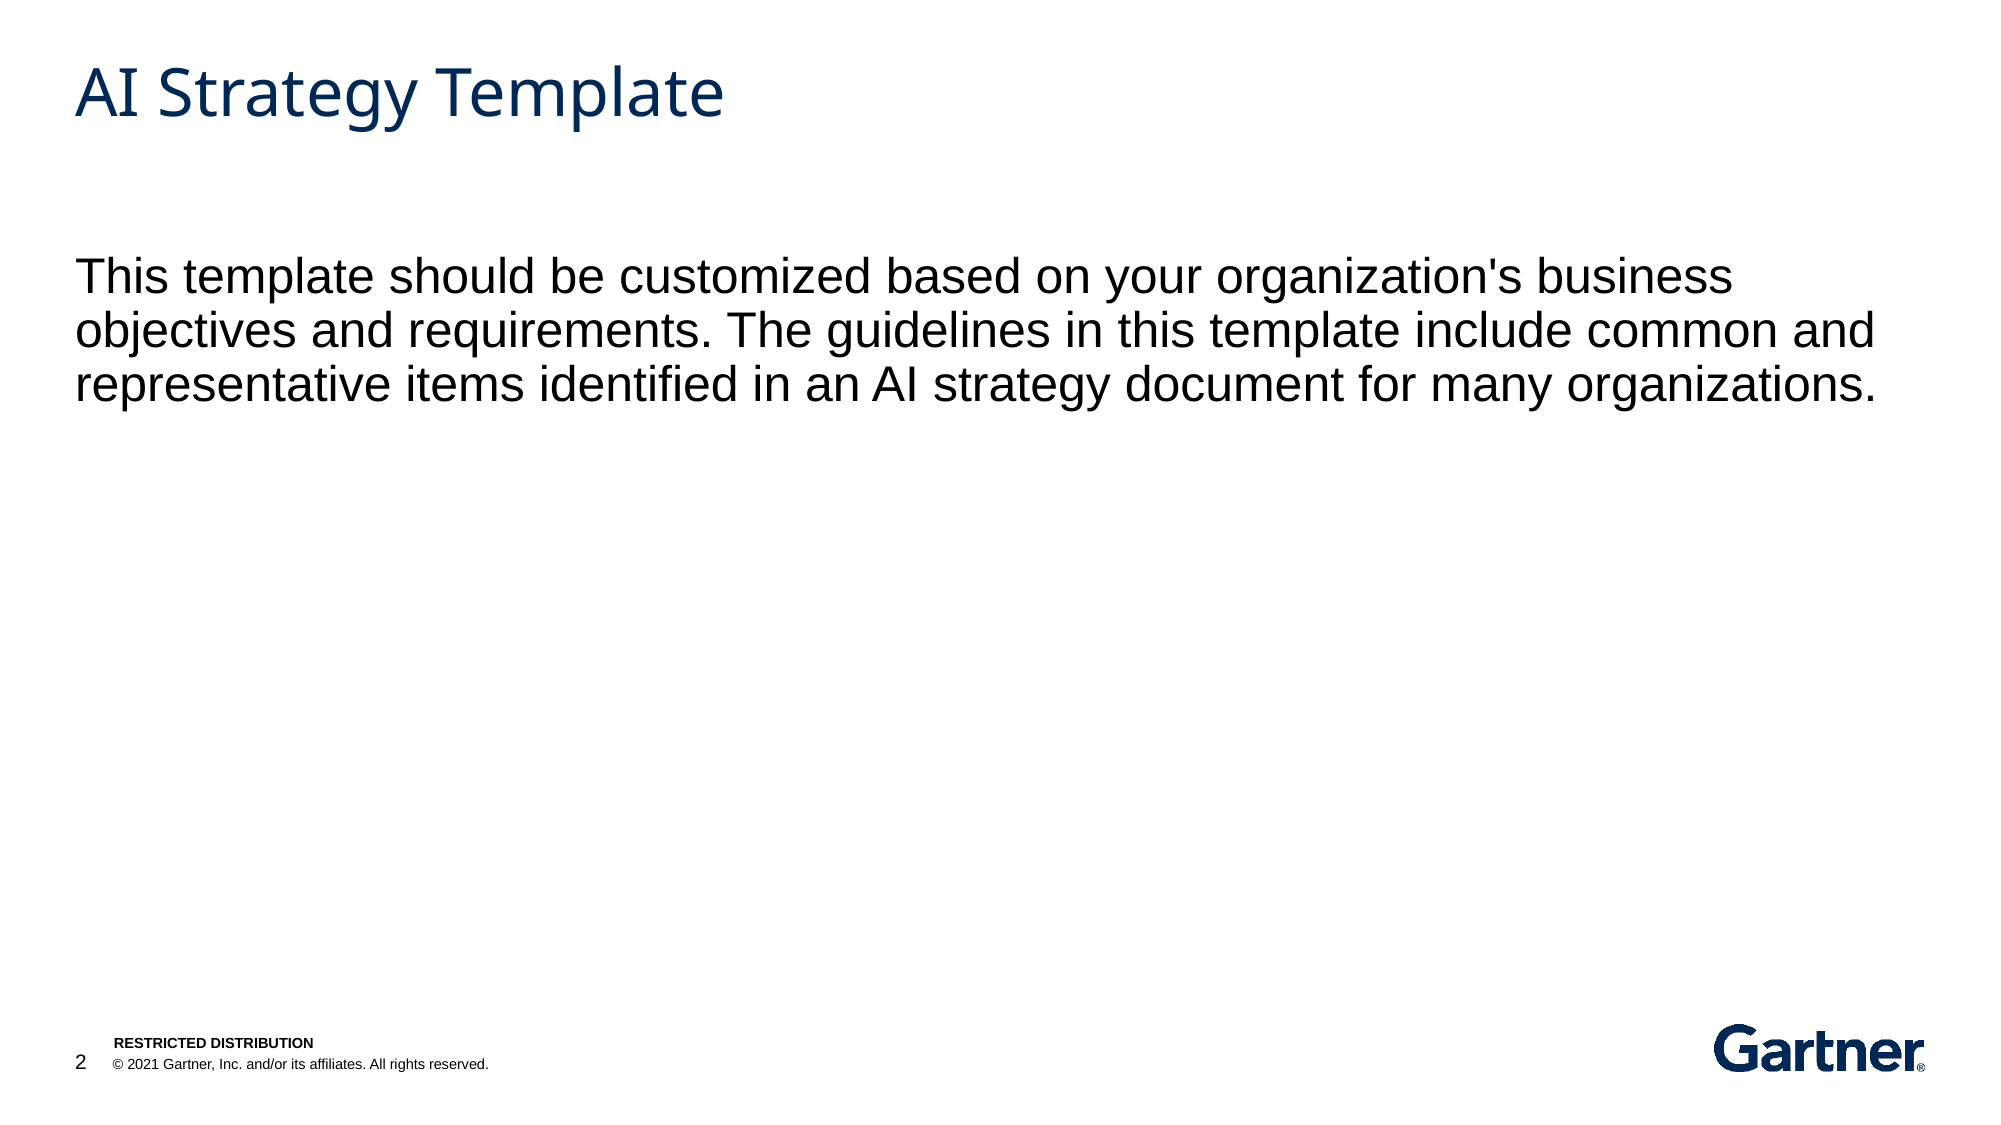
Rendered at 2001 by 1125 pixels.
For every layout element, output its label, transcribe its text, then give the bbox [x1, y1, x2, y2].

title AI Strategy Template [75, 59, 1925, 134]
picture [1714, 1024, 1925, 1072]
list This template should be customized based on your organization's business objectives and requirements. The guidelines in this template include common and representative items identified in an AI strategy document for many organizations. [75, 250, 1925, 983]
